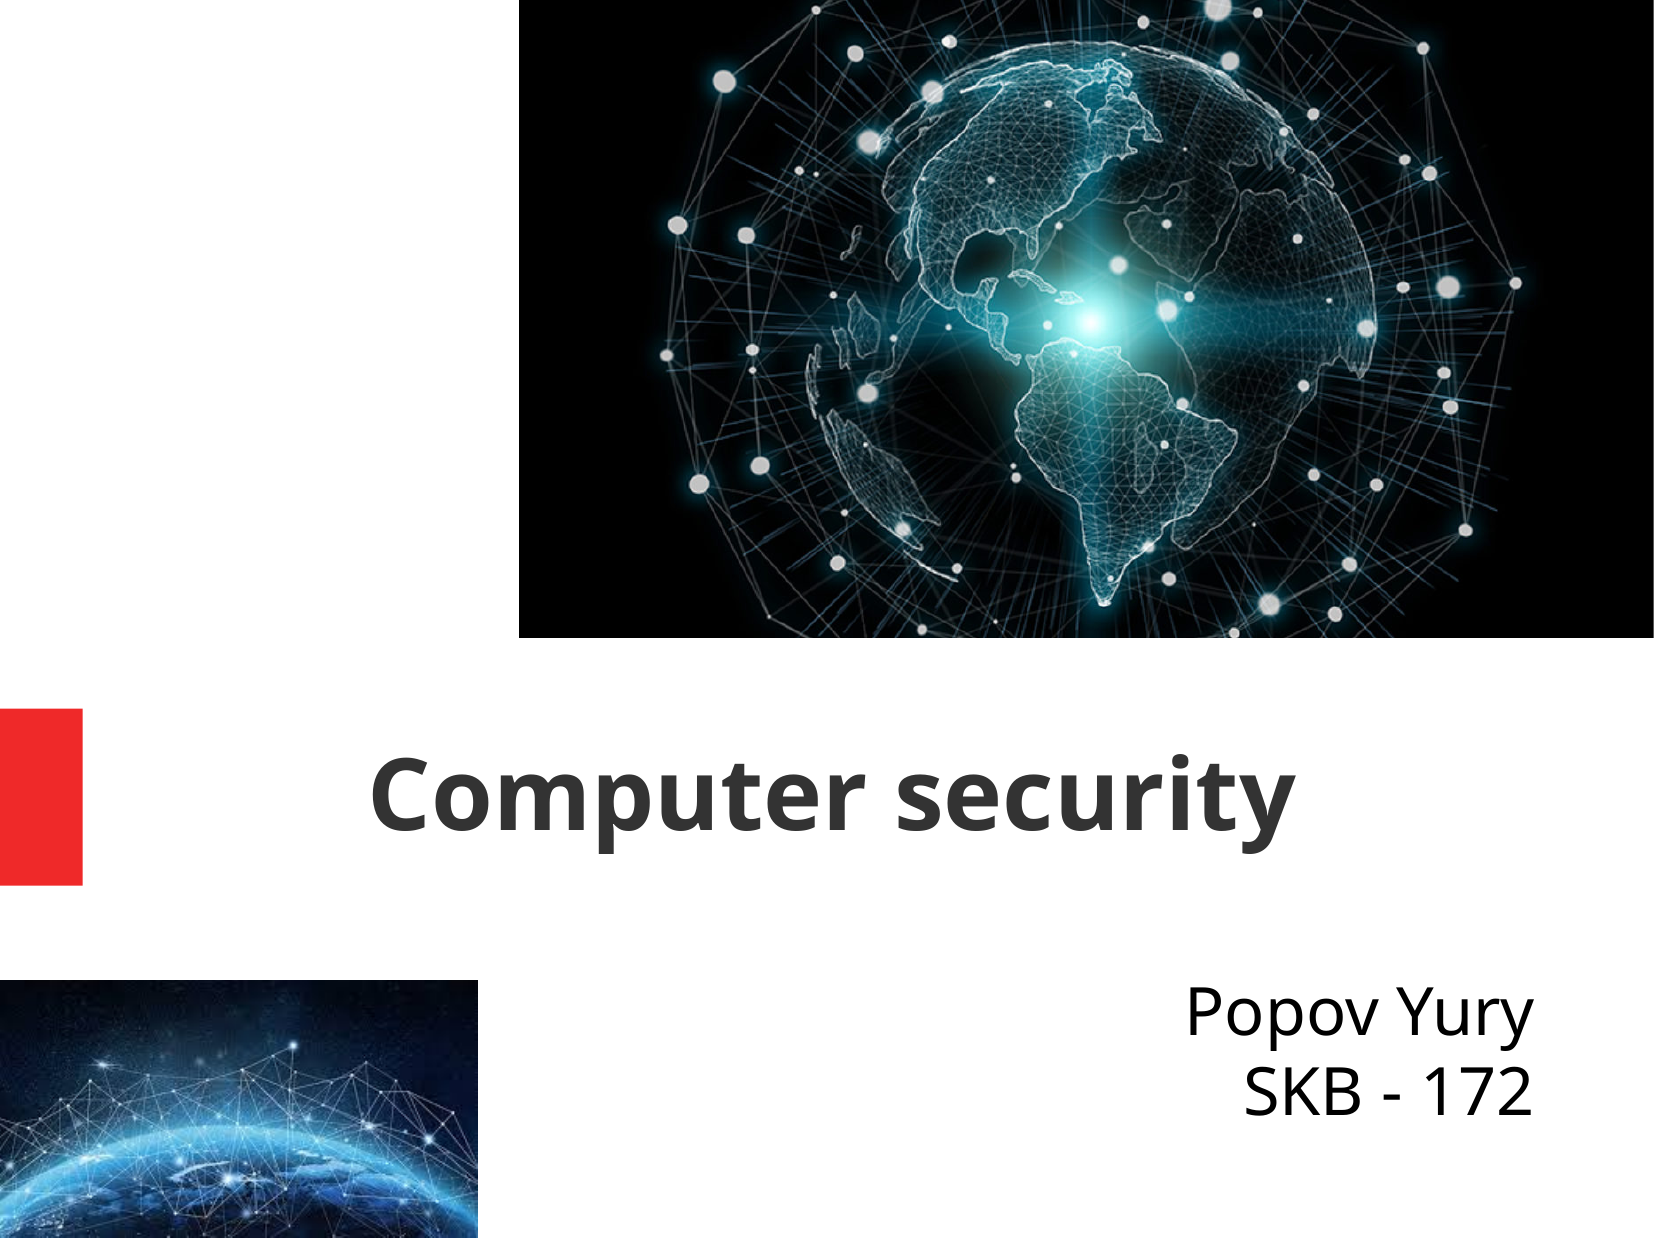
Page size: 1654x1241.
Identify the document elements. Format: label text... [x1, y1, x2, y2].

text_box Popov Yury SKB - 172 [129, 968, 1536, 1130]
picture [0, 979, 479, 1239]
picture [519, 0, 1654, 638]
text_box Computer security [129, 655, 1536, 928]
